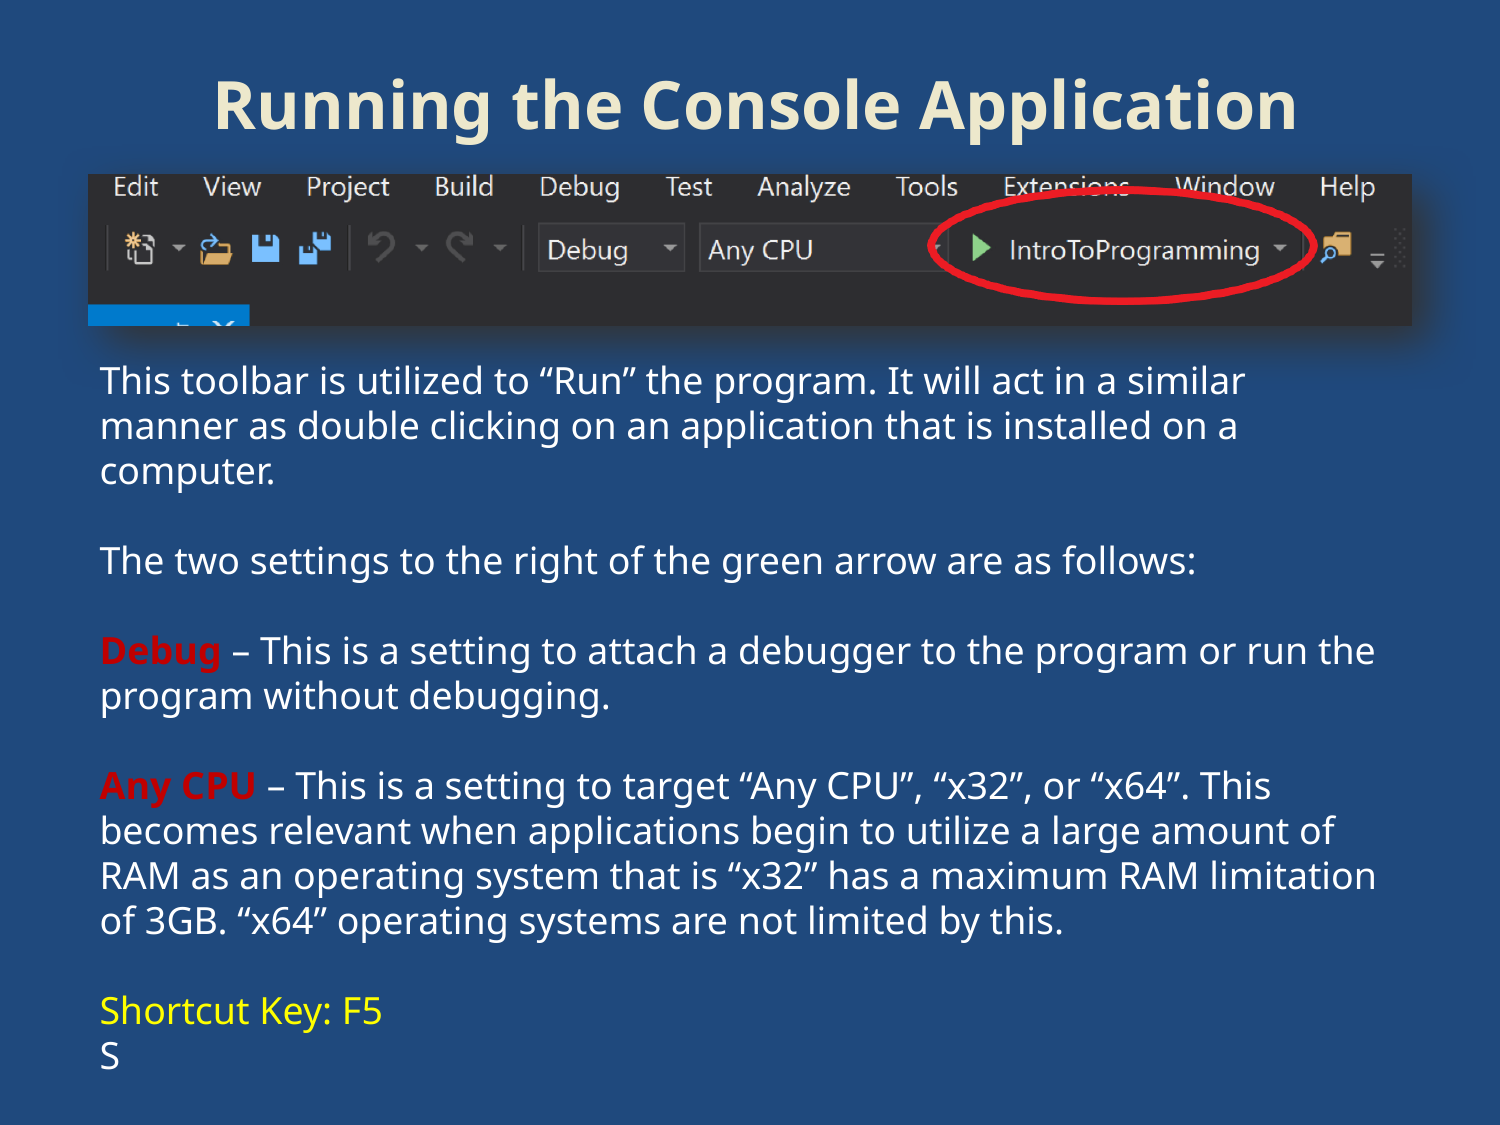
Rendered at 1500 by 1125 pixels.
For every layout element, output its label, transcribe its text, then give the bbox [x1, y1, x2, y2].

picture [88, 174, 1412, 326]
title Running the Console Application [50, 24, 1463, 150]
text_box This toolbar is utilized to “Run” the program. It will act in a similar manner as double clicking on an application that is installed on a computer. The two settings to the right of the green arrow are as follows: Debug – This is a setting to attach a debugger to the program or run the program without debugging. Any CPU – This is a setting to target “Any CPU”, “x32”, or “x64”. This becomes relevant when applications begin to utilize a large amount of RAM as an operating system that is “x32” has a maximum RAM limitation of 3GB. “x64” operating systems are not limited by this. Shortcut Key: F5 S [84, 349, 1410, 1085]
